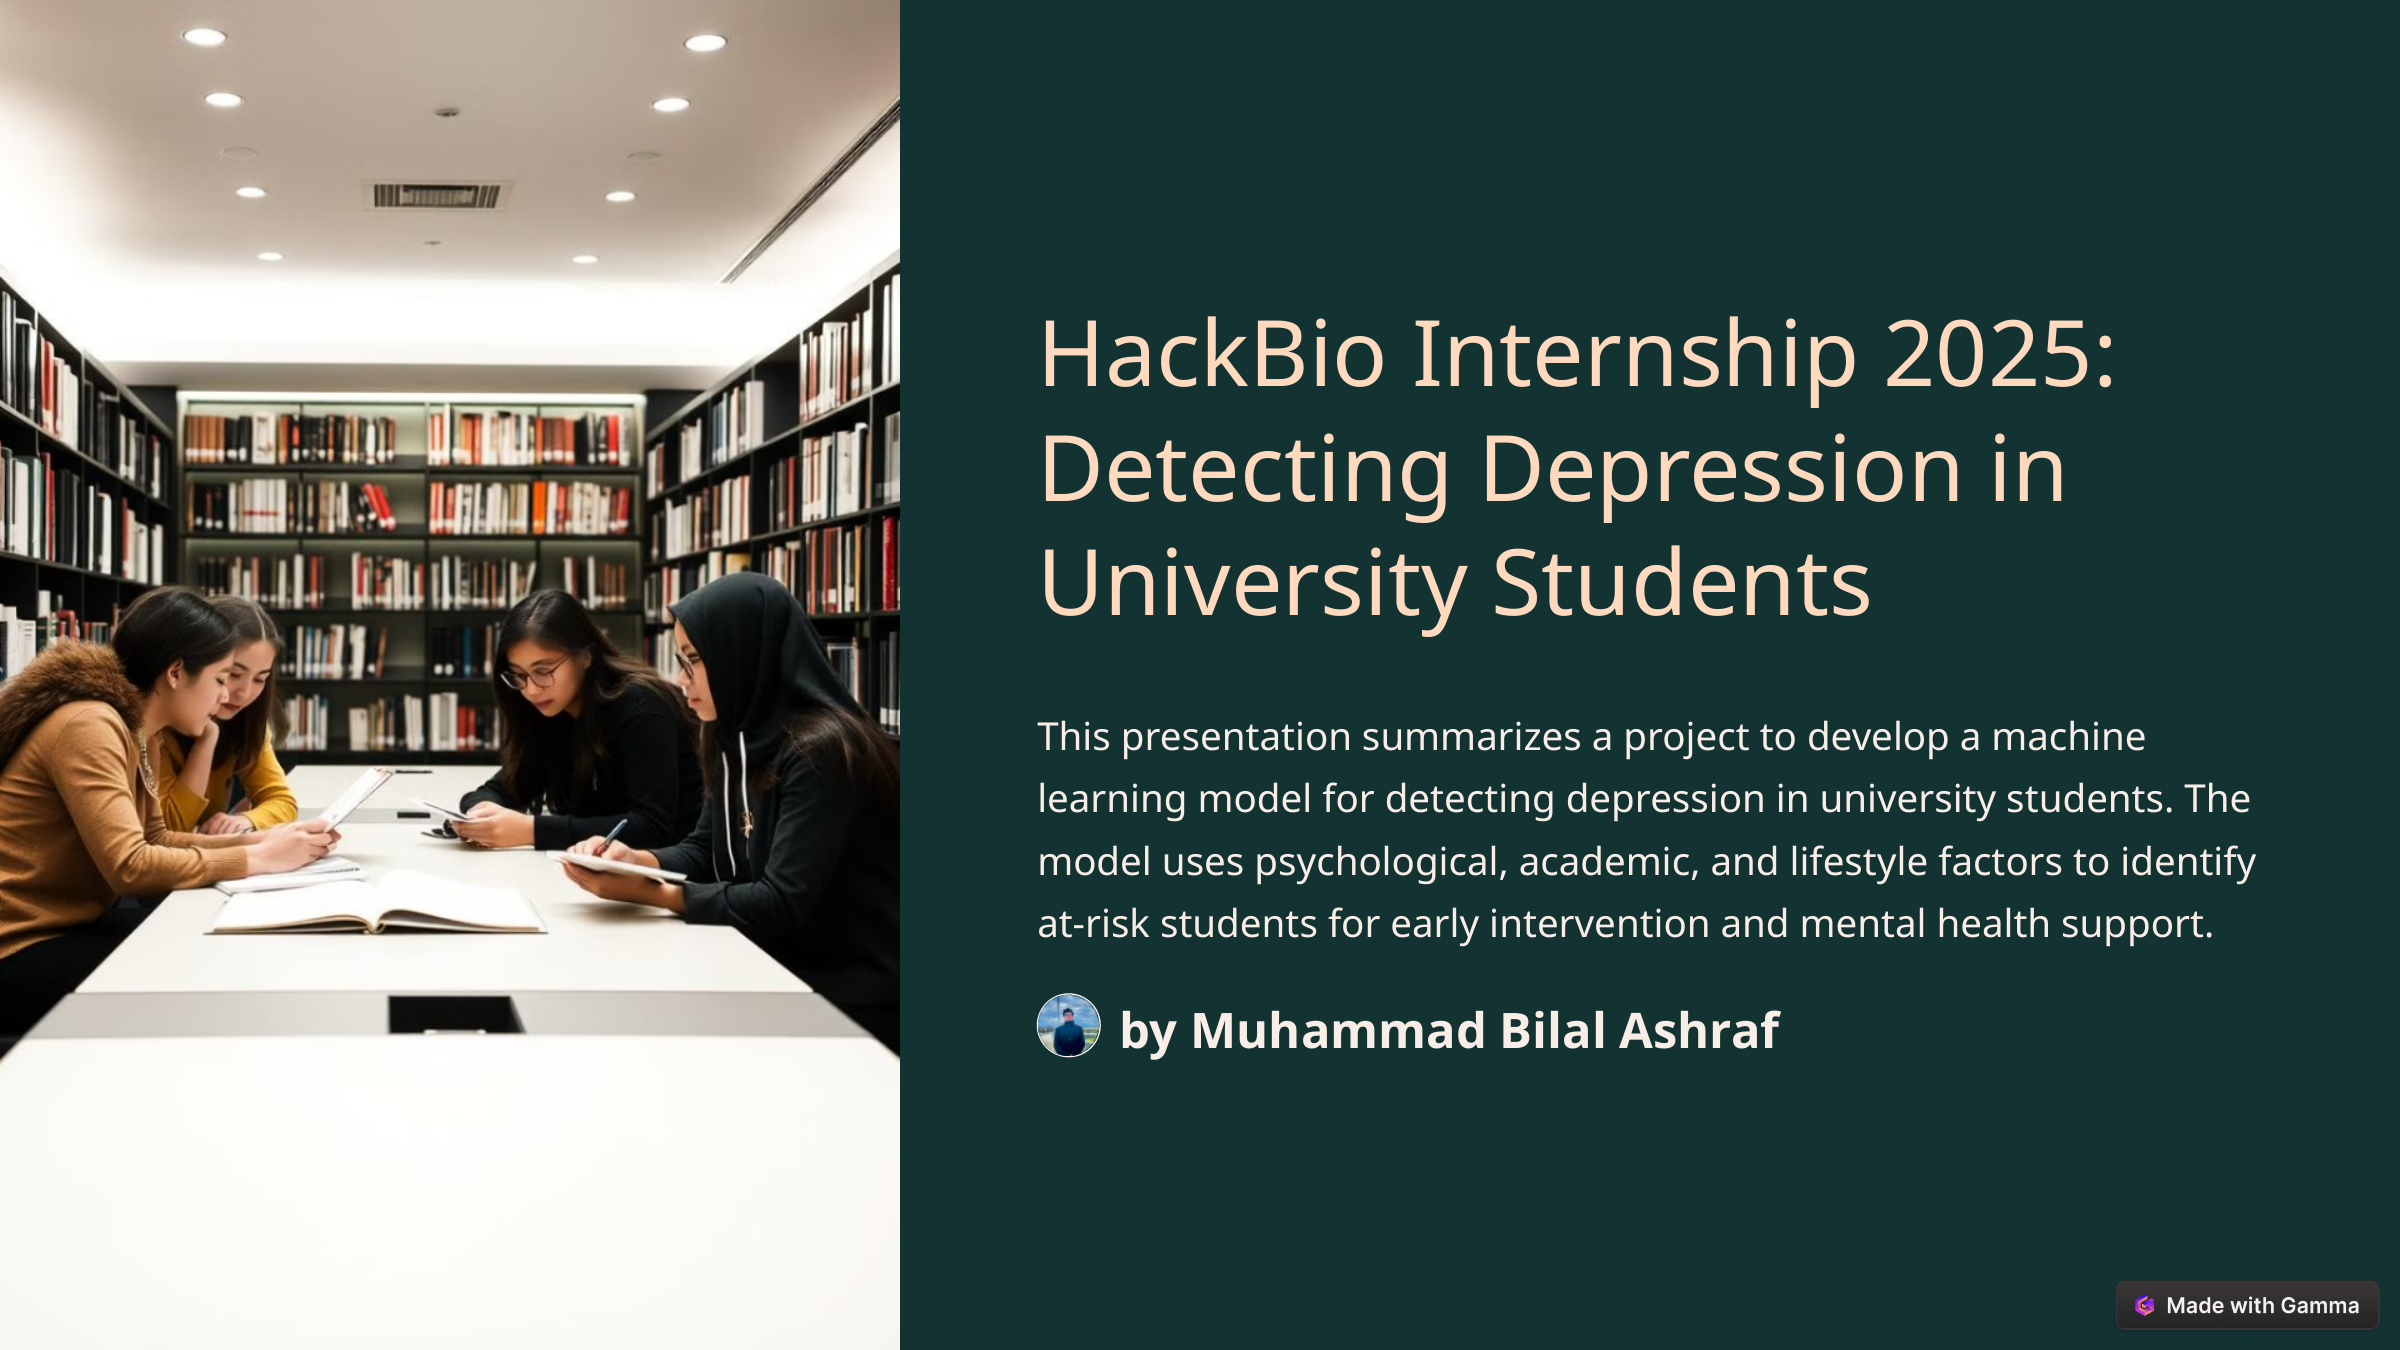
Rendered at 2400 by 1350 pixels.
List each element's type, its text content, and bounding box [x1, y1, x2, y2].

picture [1038, 995, 1099, 1056]
picture [2106, 1271, 2389, 1339]
text_box by Muhammad Bilal Ashraf [1119, 991, 1742, 1060]
picture [0, 0, 900, 1350]
text_box HackBio Internship 2025: Detecting Depression in University Students [1037, 290, 2263, 637]
text_box This presentation summarizes a project to develop a machine learning model for detecting depression in university students. The model uses psychological, academic, and lifestyle factors to identify at-risk students for early intervention and mental health support. [1037, 695, 2263, 947]
